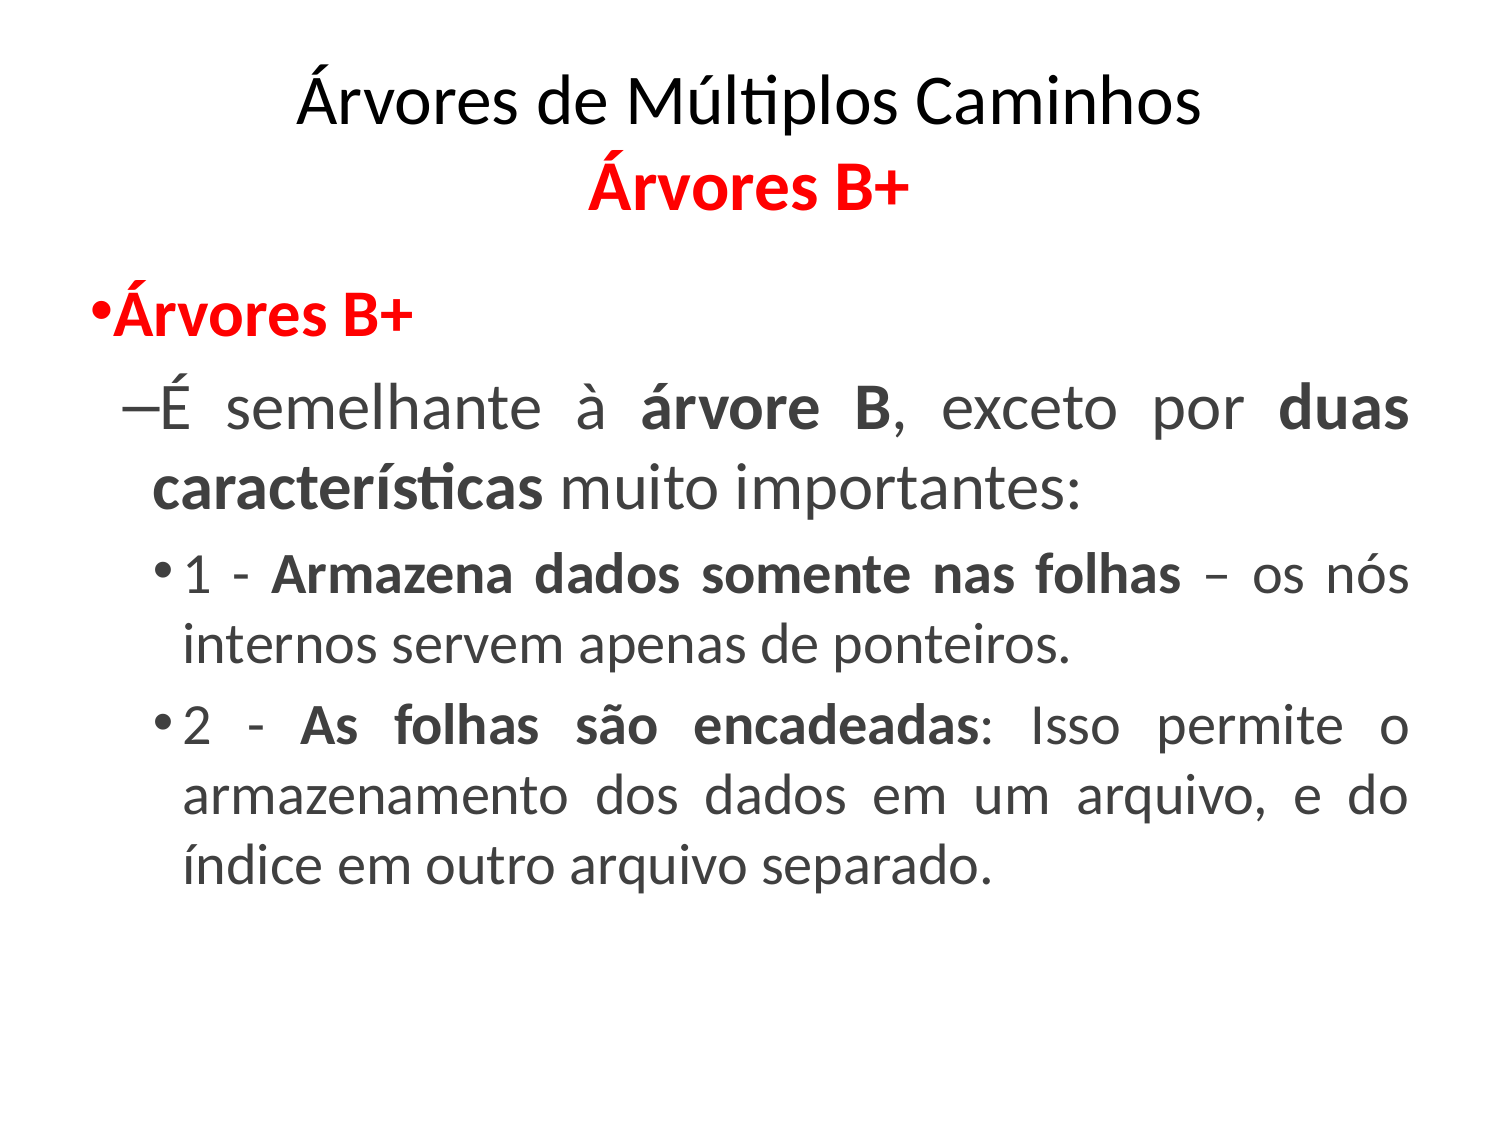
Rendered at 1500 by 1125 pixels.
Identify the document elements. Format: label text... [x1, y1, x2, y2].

text_box Árvores de Múltiplos Caminhos Árvores B+ [74, 45, 1425, 233]
text_box Árvores B+ É semelhante à árvore B, exceto por duas características muito importantes: 1 - Armazena dados somente nas folhas – os nós internos servem apenas de ponteiros. 2 - As folhas são encadeadas: Isso permite o armazenamento dos dados em um arquivo, e do índice em outro arquivo separado. [74, 262, 1425, 1005]
